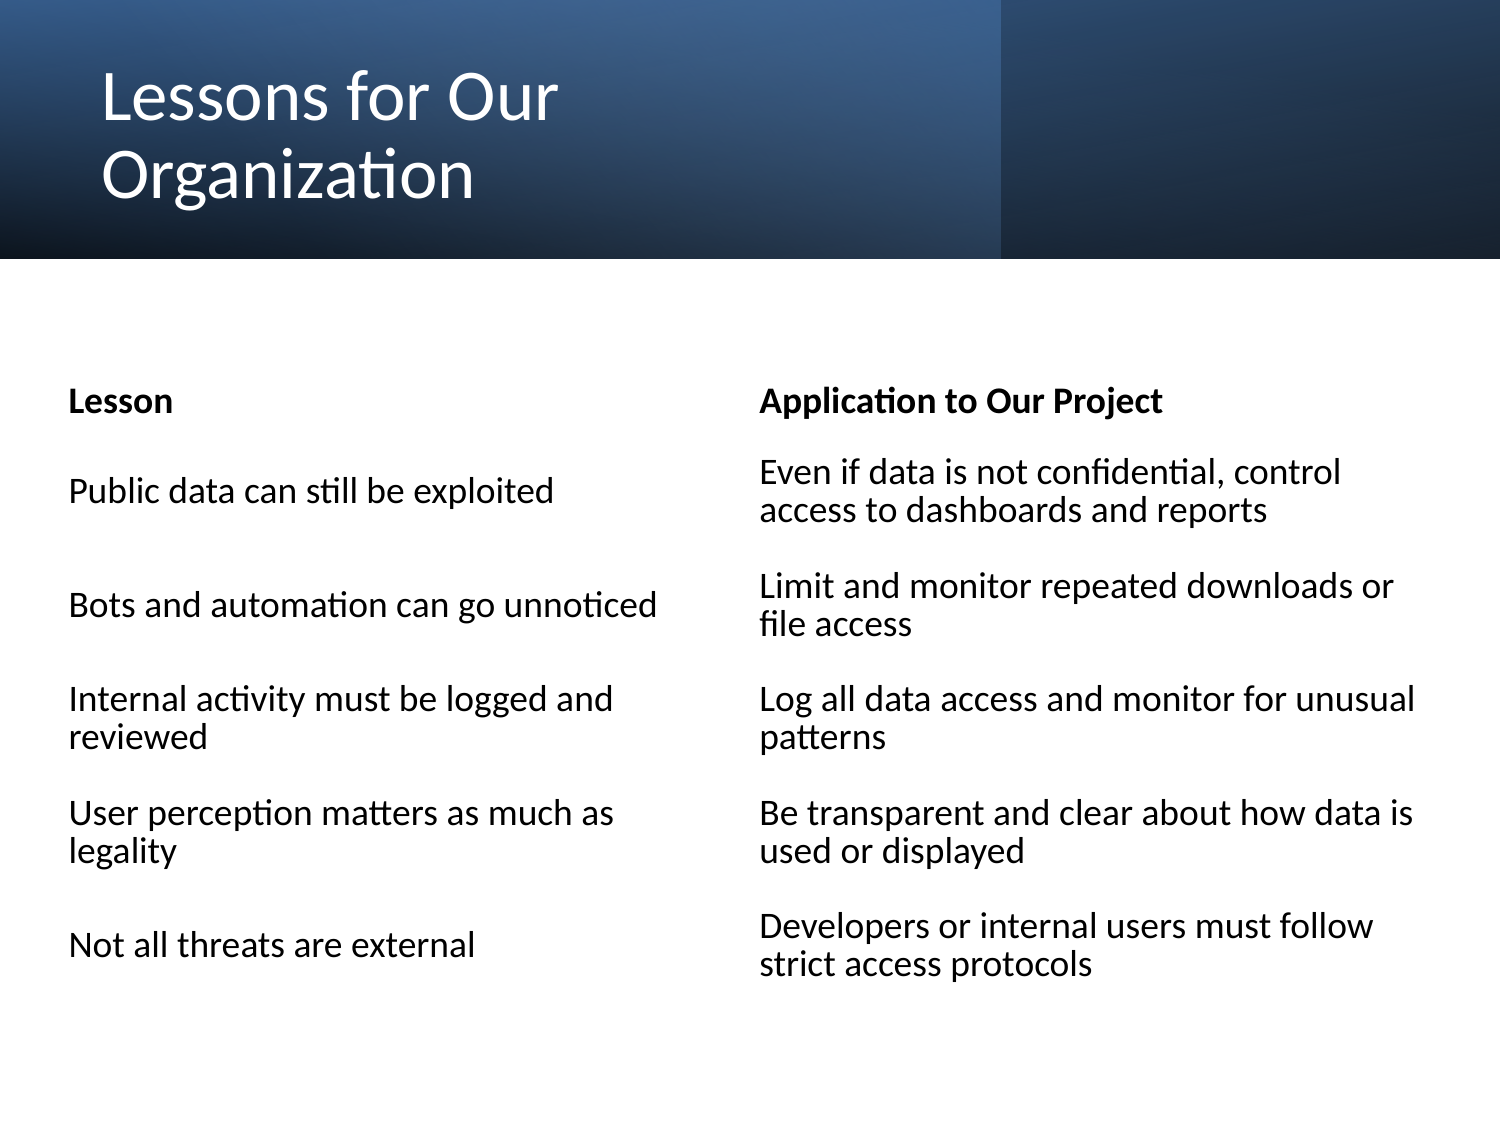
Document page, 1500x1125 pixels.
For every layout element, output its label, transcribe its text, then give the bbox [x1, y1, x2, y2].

table_cell Log all data access and monitor for unusual patterns [744, 665, 1447, 778]
table_cell Developers or internal users must follow strict access protocols [744, 892, 1447, 1005]
table_cell Not all threats are external [53, 892, 744, 1005]
table_cell Limit and monitor repeated downloads or file access [744, 551, 1447, 665]
table_cell Internal activity must be logged and reviewed [53, 665, 744, 778]
table_cell User perception matters as much as legality [53, 778, 744, 892]
table_header Lesson [53, 370, 744, 437]
text_box [0, 261, 1500, 1125]
table_cell Even if data is not confidential, control access to dashboards and reports [744, 437, 1447, 551]
title Lessons for Our Organization [86, 40, 956, 231]
text_box [0, 0, 1500, 260]
table_cell Be transparent and clear about how data is used or displayed [744, 778, 1447, 892]
table_cell Bots and automation can go unnoticed [53, 551, 744, 665]
table_cell Public data can still be exploited [53, 437, 744, 551]
table_header Application to Our Project [744, 370, 1447, 437]
